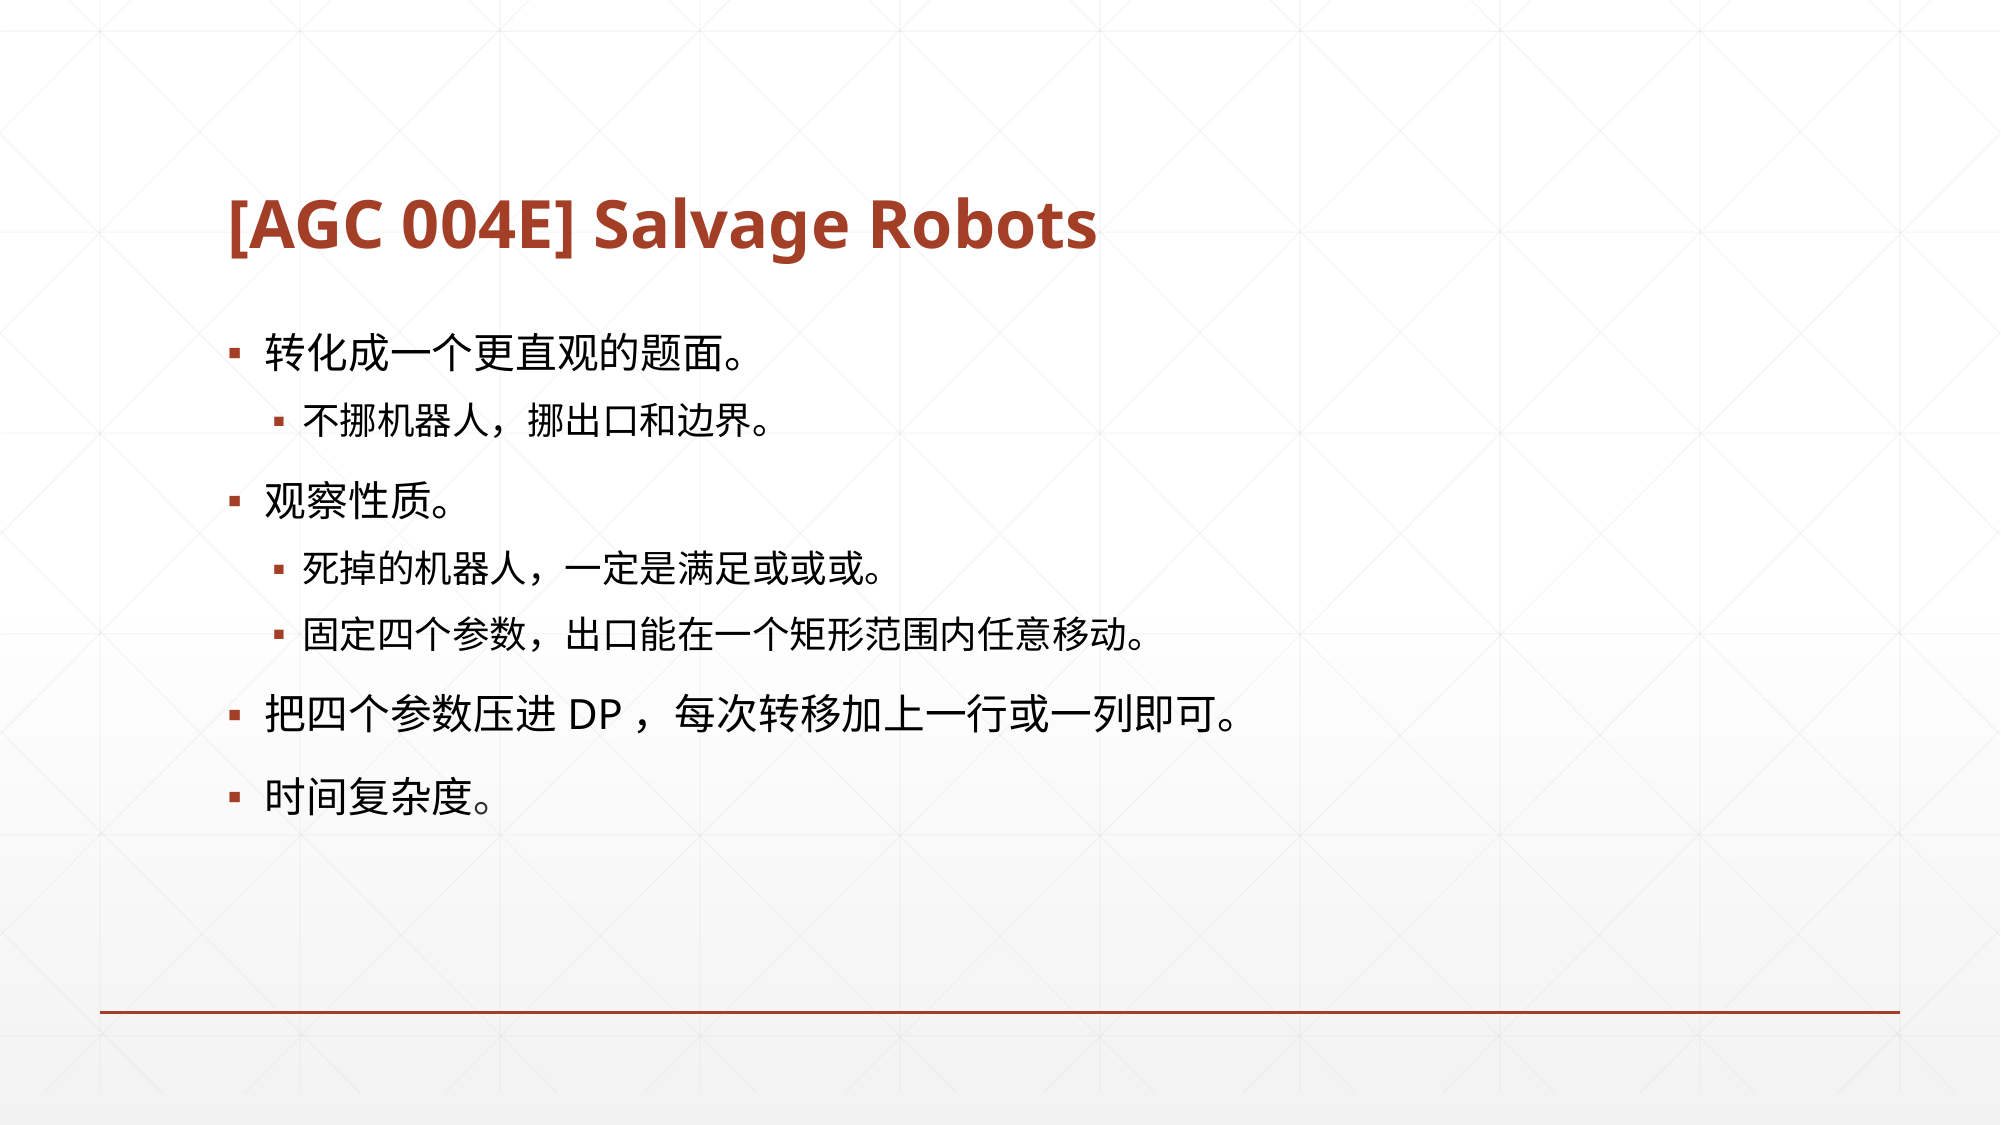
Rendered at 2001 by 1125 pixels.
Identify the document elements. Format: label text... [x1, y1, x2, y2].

title [AGC 004E] Salvage Robots [212, 82, 1788, 271]
